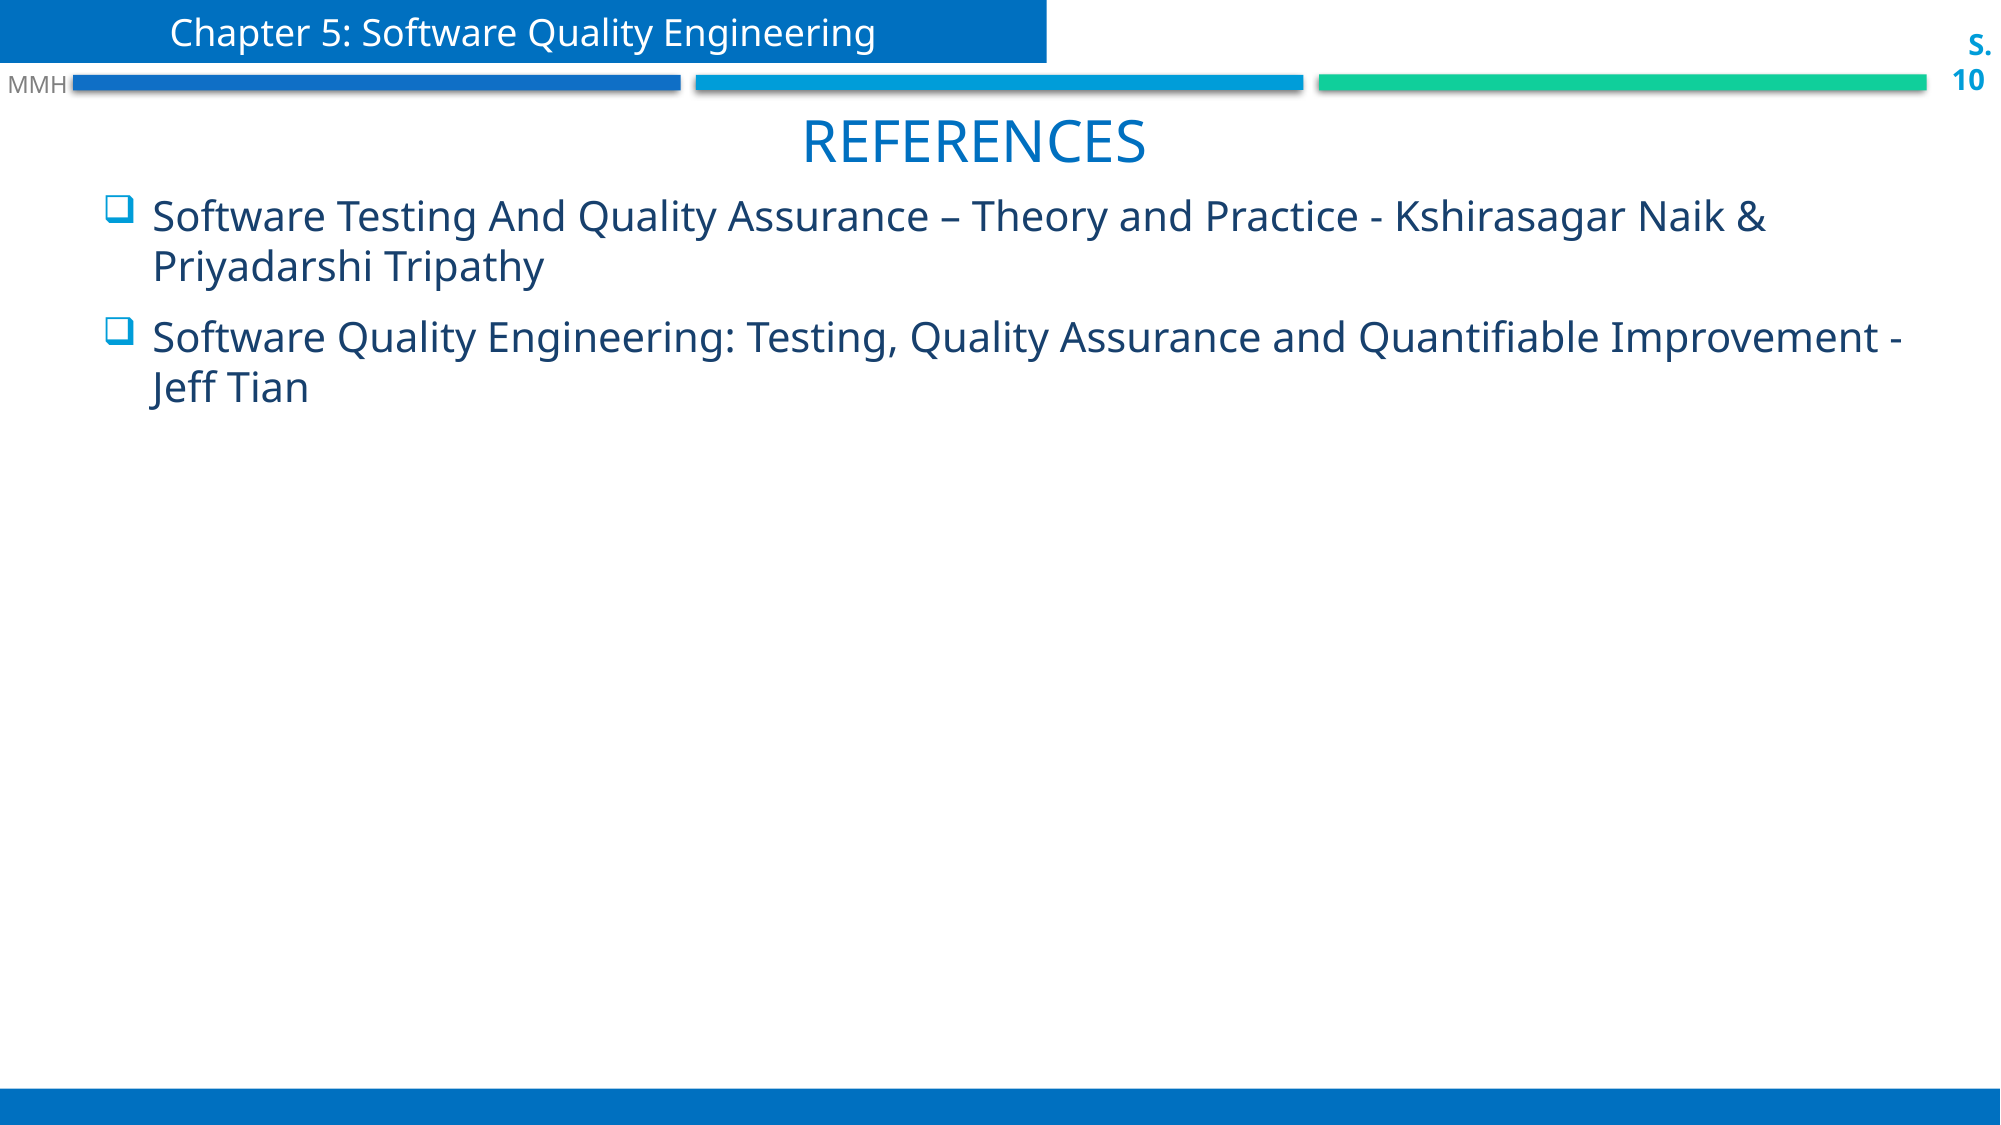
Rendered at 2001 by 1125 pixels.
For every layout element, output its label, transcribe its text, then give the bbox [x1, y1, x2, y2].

list Software Testing And Quality Assurance – Theory and Practice - Kshirasagar Naik & Priyadarshi Tripathy Software Quality Engineering: Testing, Quality Assurance and Quantifiable Improvement - Jeff Tian [87, 200, 1958, 465]
title references [70, 90, 1880, 182]
text_box S.10 [1920, 48, 2000, 80]
text_box [0, 1087, 2000, 1125]
text_box Chapter 5: Software Quality Engineering [0, 0, 1049, 65]
text_box MMH [0, 65, 85, 107]
